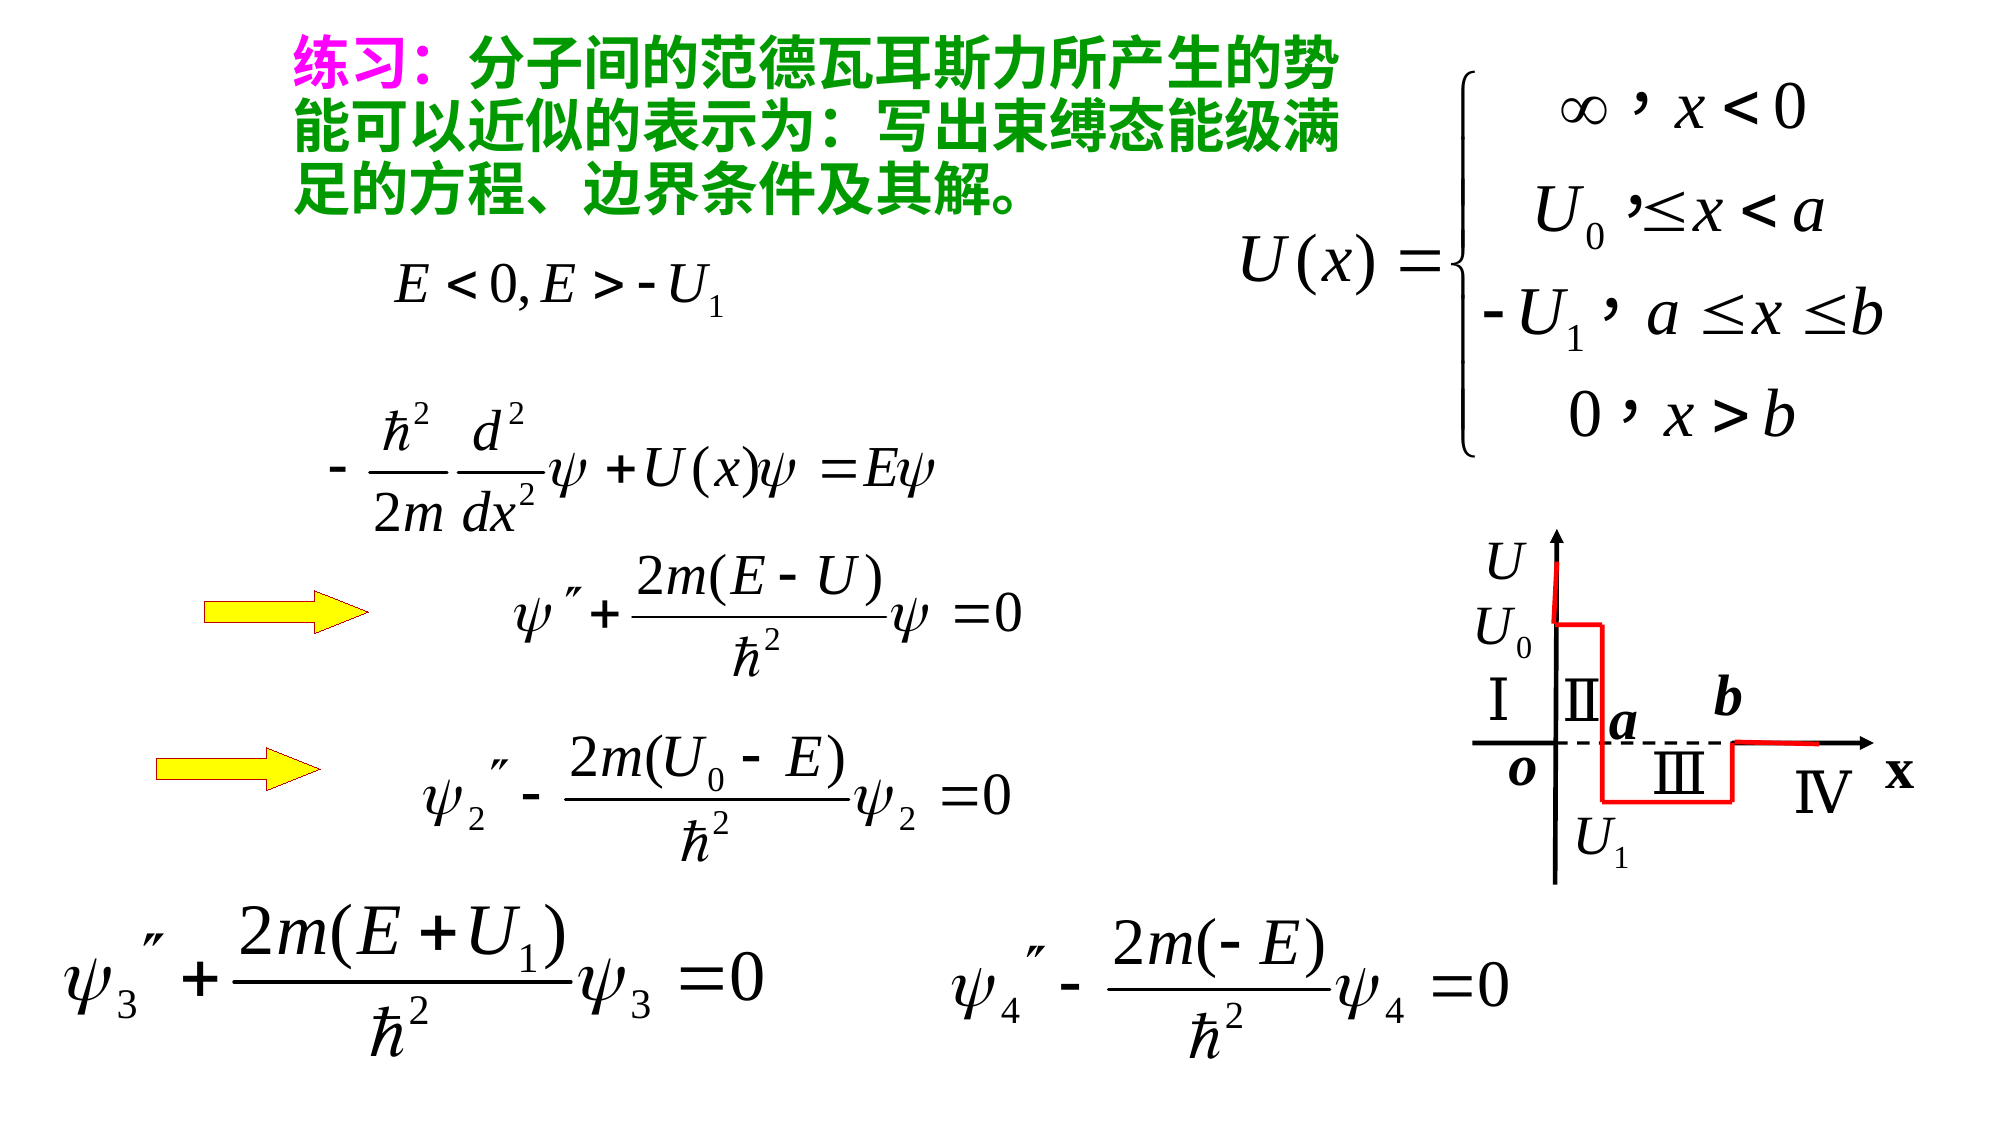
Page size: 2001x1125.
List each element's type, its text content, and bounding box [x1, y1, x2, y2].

text_box [156, 747, 321, 791]
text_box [1480, 528, 1541, 594]
text_box Ⅰ [1472, 673, 1523, 740]
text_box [384, 244, 755, 332]
text_box a [1594, 673, 1653, 759]
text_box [419, 719, 1020, 875]
text_box Ⅱ [1547, 655, 1631, 741]
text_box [1569, 799, 1639, 883]
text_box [1232, 59, 1899, 470]
text_box [204, 590, 369, 634]
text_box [1468, 589, 1544, 673]
text_box 练习：分子间的范德瓦耳斯力所产生的势能可以近似的表示为：写出束缚态能级满足的方程、边界条件及其解。 [277, 27, 1405, 231]
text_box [946, 901, 1523, 1073]
text_box [1550, 528, 1564, 561]
text_box x [1871, 722, 1931, 808]
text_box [58, 885, 779, 1073]
text_box o [1493, 719, 1553, 805]
text_box b [1698, 649, 1769, 735]
text_box [1733, 736, 1871, 748]
text_box Ⅳ [1778, 748, 1867, 833]
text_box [320, 385, 952, 545]
text_box Ⅲ [1636, 728, 1723, 814]
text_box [509, 539, 1064, 690]
